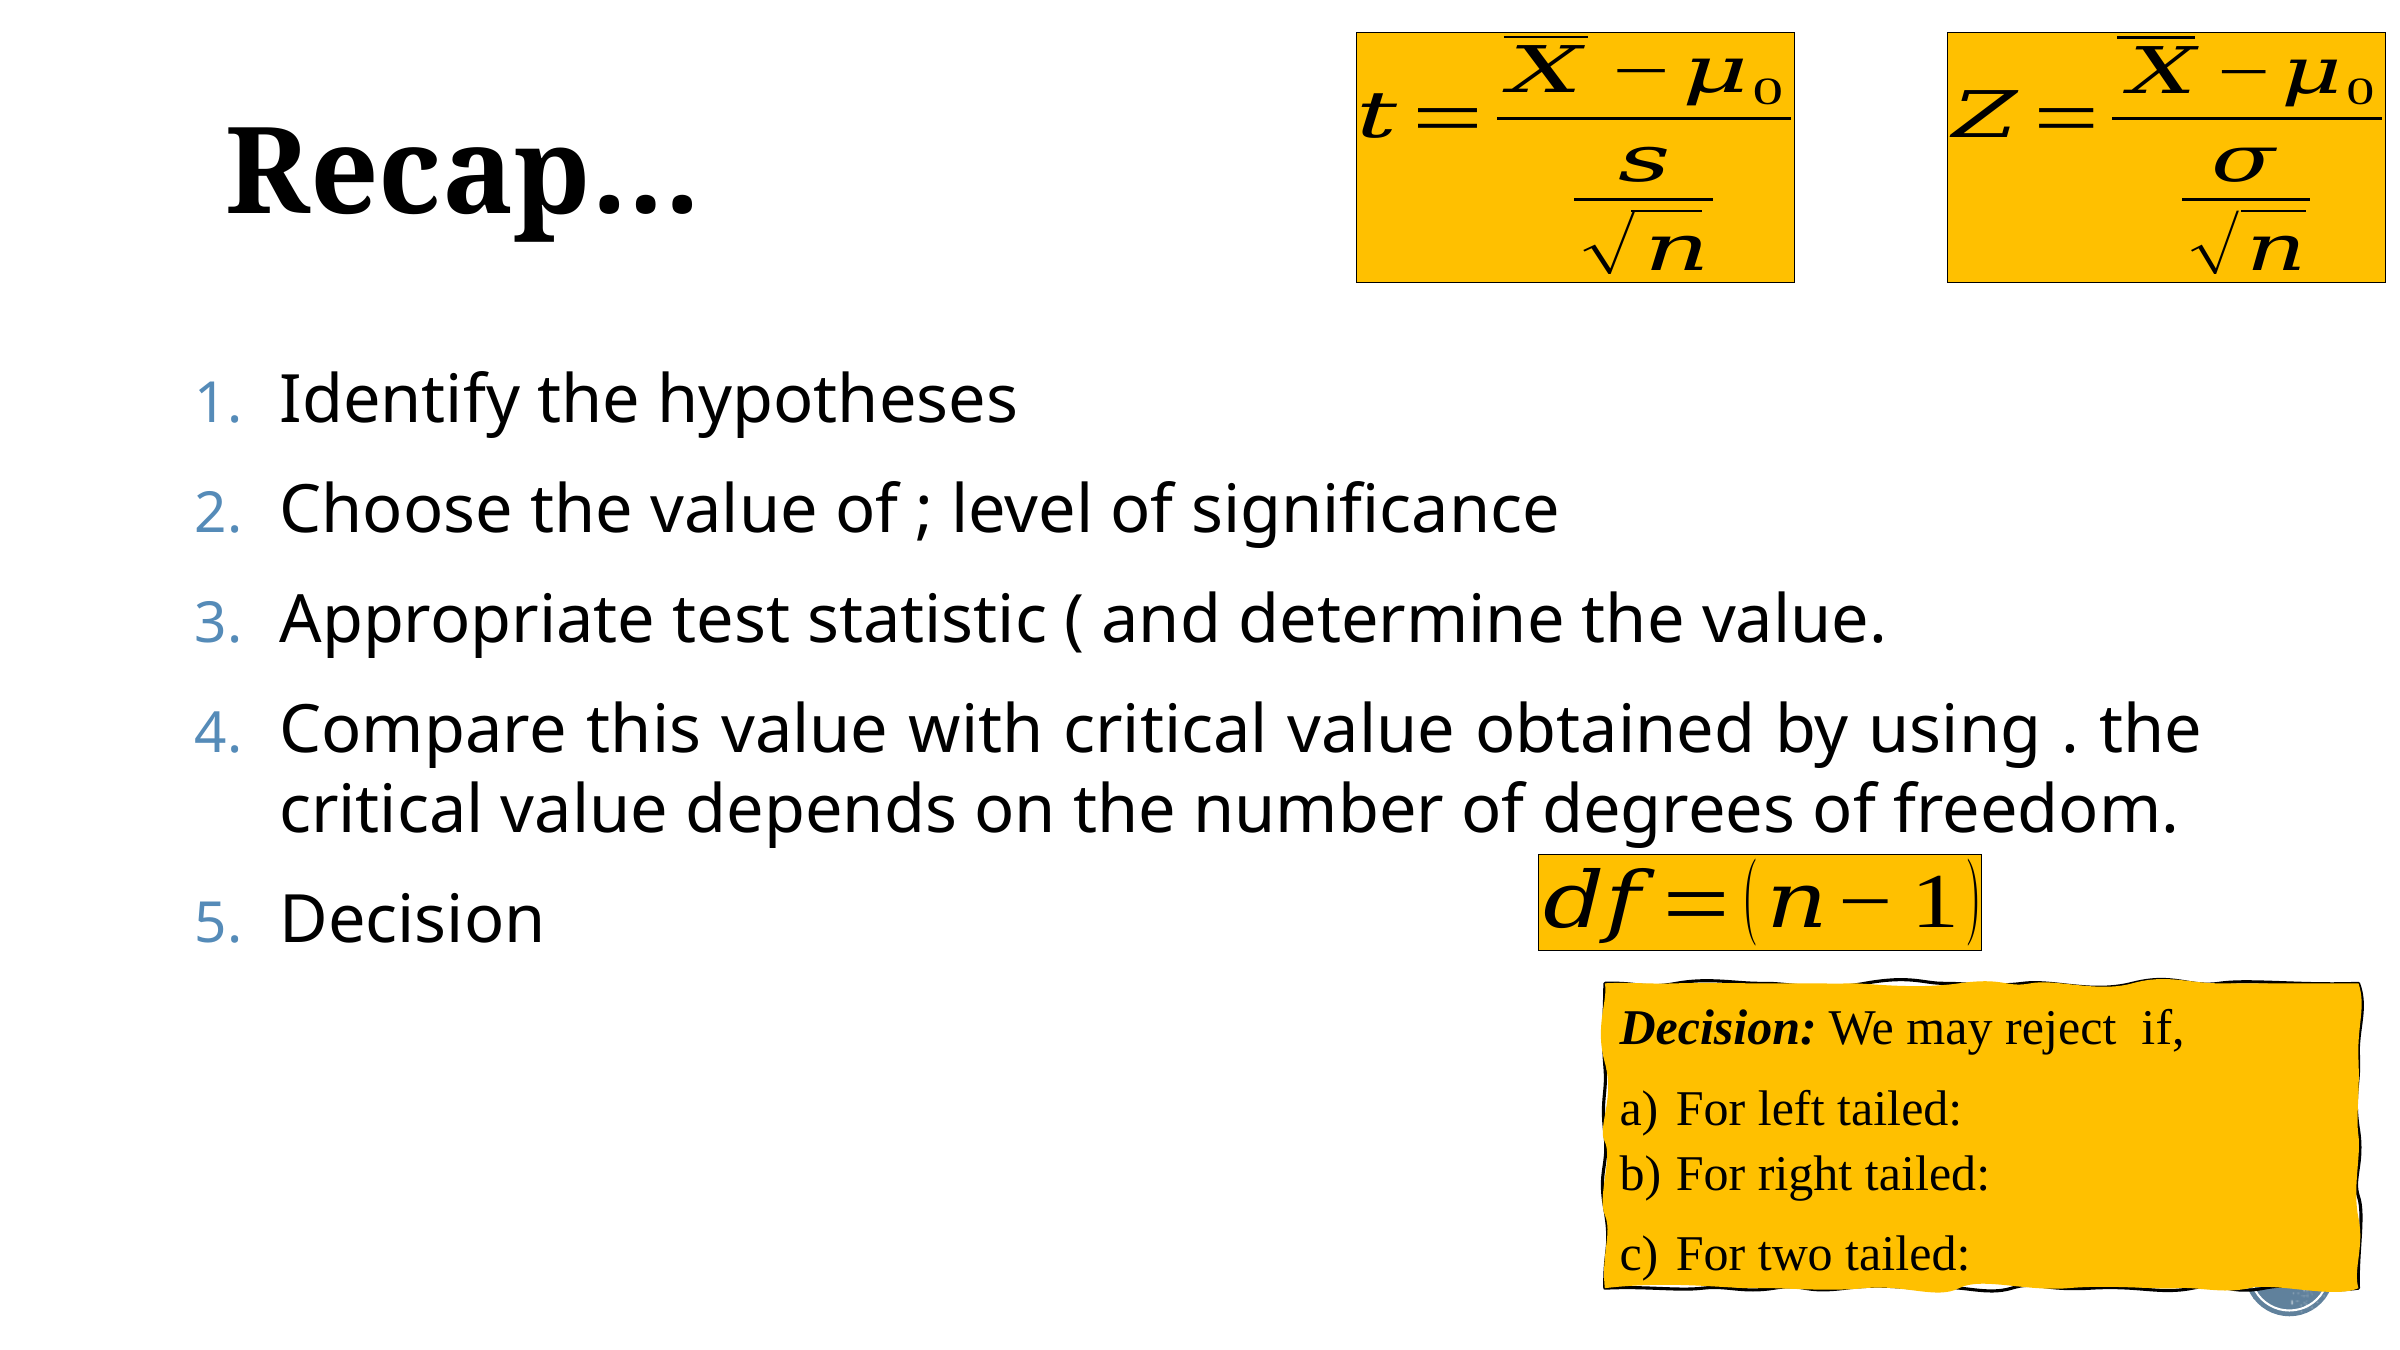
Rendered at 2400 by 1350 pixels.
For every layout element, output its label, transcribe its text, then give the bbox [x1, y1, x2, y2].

title Recap… [210, 16, 2191, 333]
